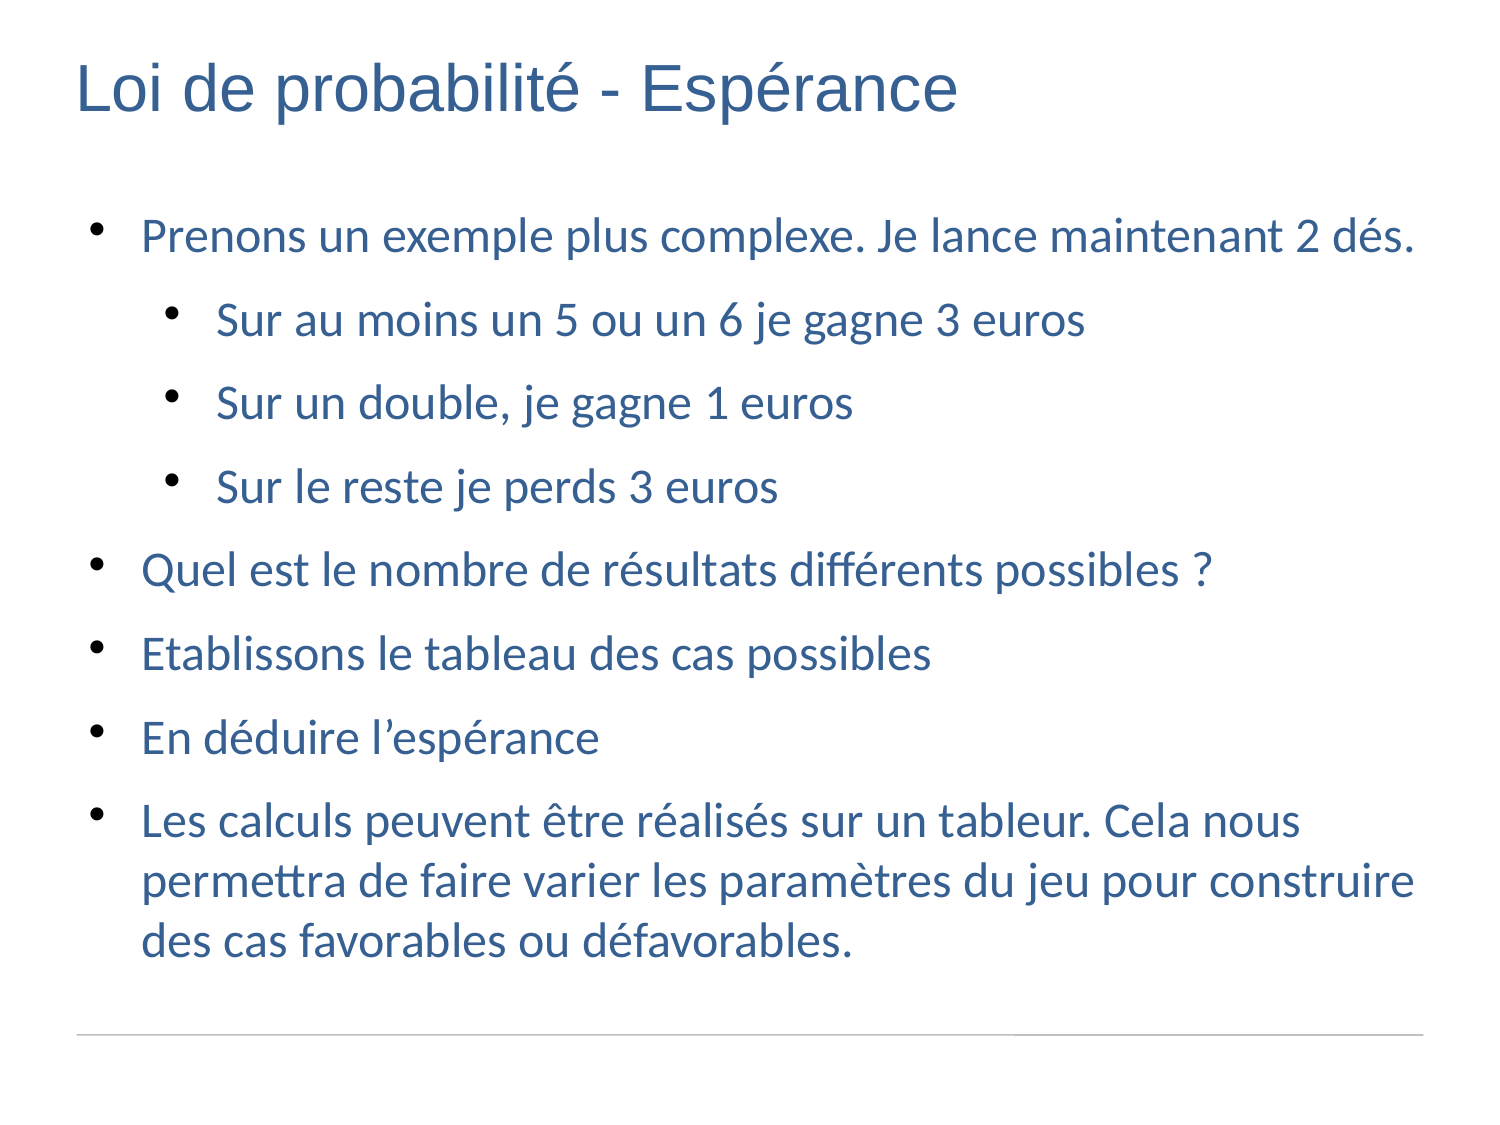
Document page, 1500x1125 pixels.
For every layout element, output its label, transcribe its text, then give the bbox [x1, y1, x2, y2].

text_box Prenons un exemple plus complexe. Je lance maintenant 2 dés. Sur au moins un 5 ou un 6 je gagne 3 euros Sur un double, je gagne 1 euros Sur le reste je perds 3 euros Quel est le nombre de résultats différents possibles ? Etablissons le tableau des cas possibles En déduire l’espérance Les calculs peuvent être réalisés sur un tableur. Cela nous permettra de faire varier les paramètres du jeu pour construire des cas favorables ou défavorables. [75, 202, 1425, 1005]
text_box Loi de probabilité - Espérance [75, 45, 1425, 202]
